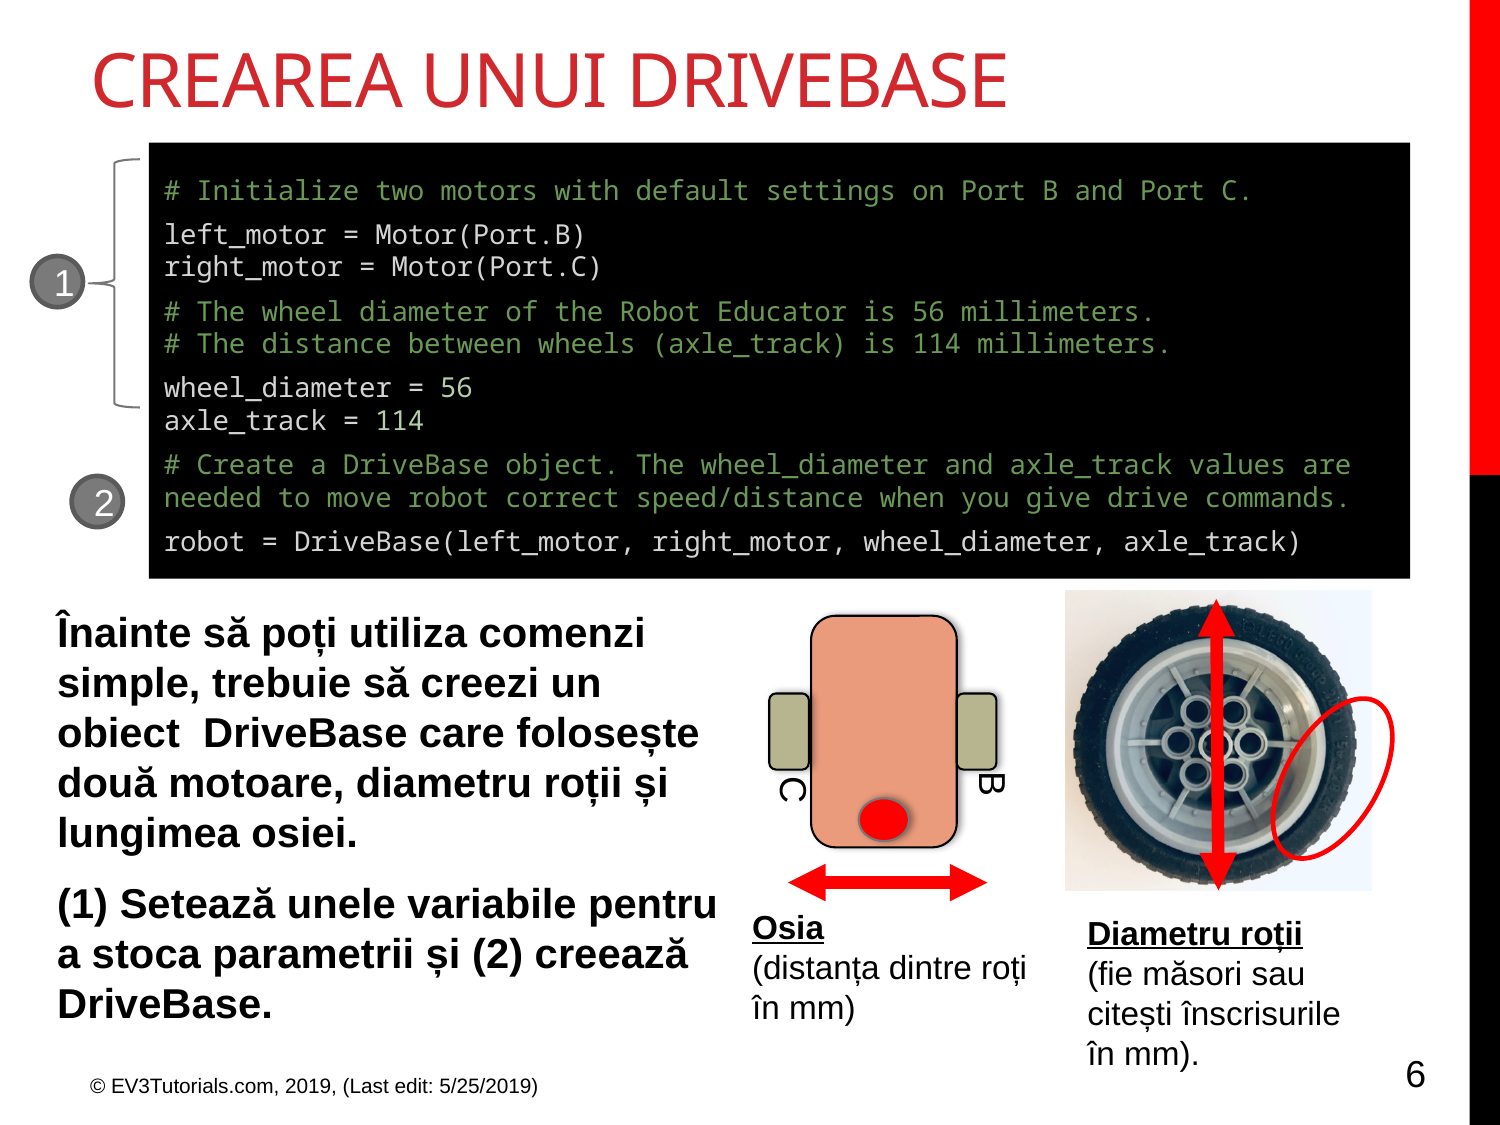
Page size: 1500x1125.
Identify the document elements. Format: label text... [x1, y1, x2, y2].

text_box Diametru roții (fie măsori sau citești înscrisurile în mm). [1072, 904, 1365, 1079]
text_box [767, 597, 1008, 872]
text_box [1215, 598, 1219, 891]
list # Initialize two motors with default settings on Port B and Port C. left_motor = Motor(Port.B) right_motor = Motor(Port.C) # The wheel diameter of the Robot Educator is 56 millimeters. # The distance between wheels (axle_track) is 114 millimeters. wheel_diameter = 56 axle_track = 114 # Create a DriveBase object. The wheel_diameter and axle_track values are needed to move robot correct speed/distance when you give drive commands. robot = DriveBase(left_motor, right_motor, wheel_diameter, axle_track) [148, 142, 1411, 579]
text_box 1 [29, 253, 86, 310]
title Crearea unui DriveBase [75, 25, 1428, 250]
text_box [1381, 701, 1395, 792]
slide_number 6 [1390, 1042, 1500, 1103]
list Înainte să poți utiliza comenzi simple, trebuie să creezi un obiect DriveBase care folosește două motoare, diametru roții și lungimea osiei. (1) Setează unele variabile pentru a stoca parametrii și (2) creează DriveBase. [42, 598, 750, 1034]
text_box Osia (distanța dintre roți în mm) [737, 899, 1047, 1034]
footer © EV3Tutorials.com, 2019, (Last edit: 5/25/2019) [75, 1065, 682, 1112]
picture [1065, 589, 1372, 891]
text_box [87, 158, 140, 409]
text_box 2 [69, 473, 126, 530]
